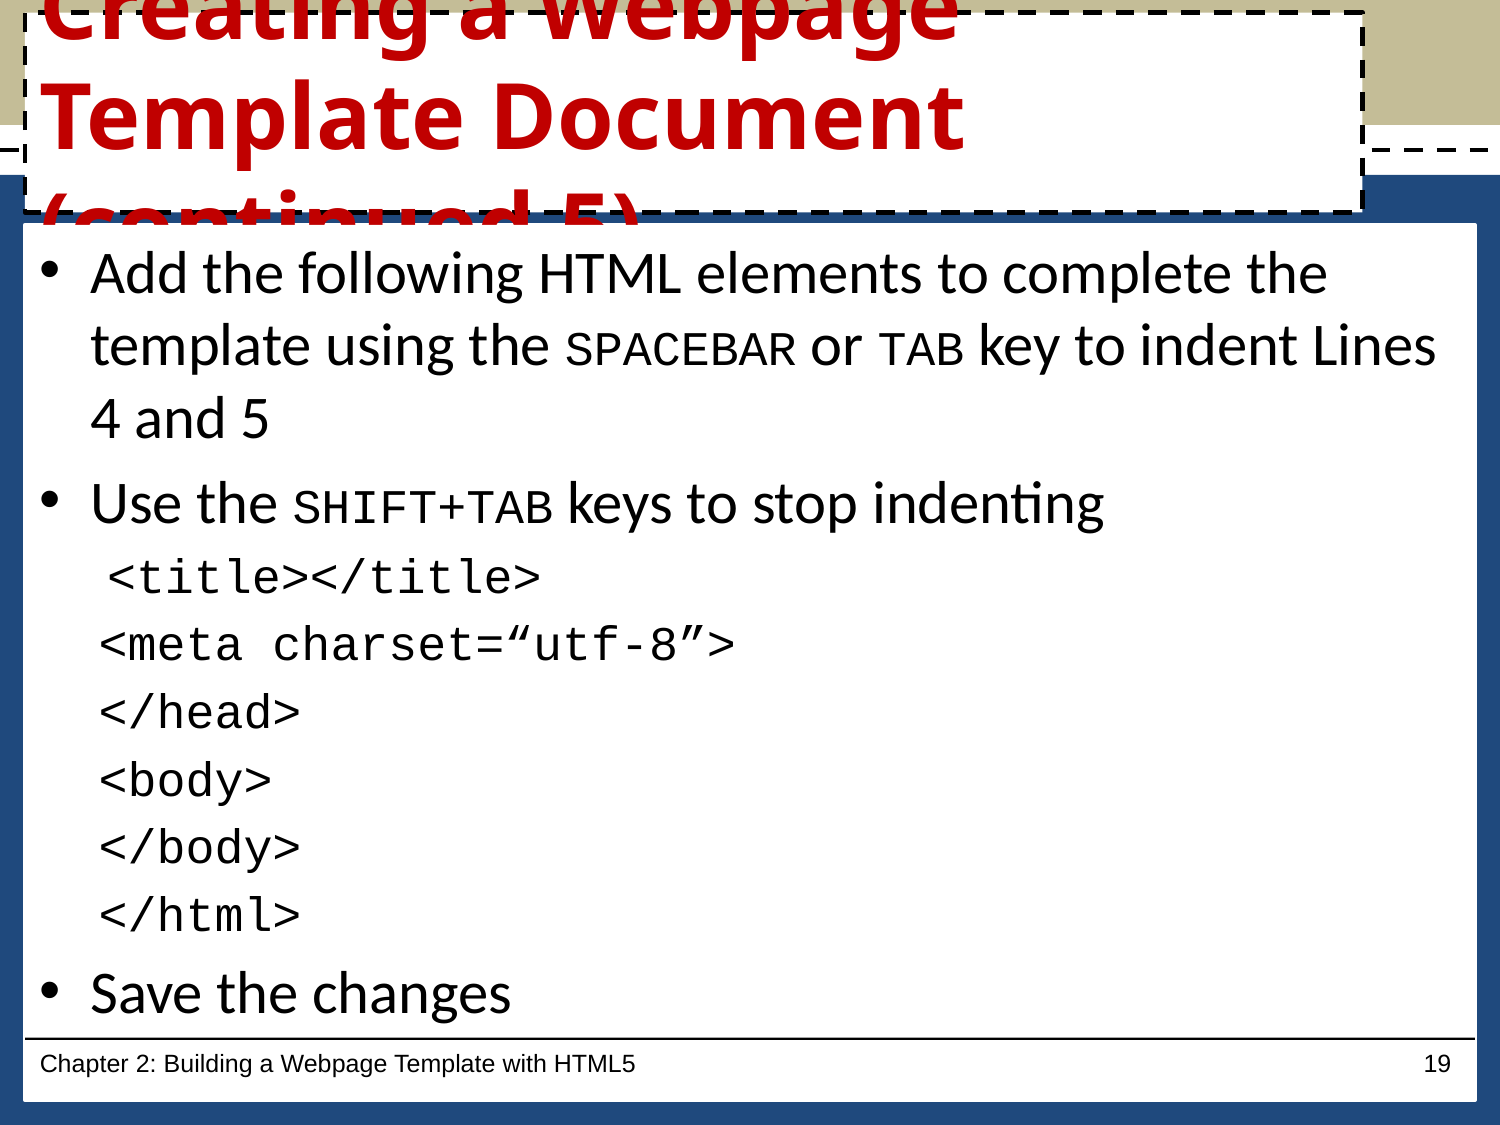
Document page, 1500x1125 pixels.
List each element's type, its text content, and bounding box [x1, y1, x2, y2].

title Creating a Webpage Template Document (continued 5) [23, 10, 1365, 215]
slide_number 19 [1400, 1040, 1475, 1100]
footer Chapter 2: Building a Webpage Template with HTML5 [24, 1040, 1400, 1100]
list Add the following HTML elements to complete the template using the SPACEBAR or TAB key to indent Lines 4 and 5 Use the SHIFT+TAB keys to stop indenting <title></title> <meta charset=“utf-8”> </head> <body> </body> </html> Save the changes [24, 224, 1475, 1038]
